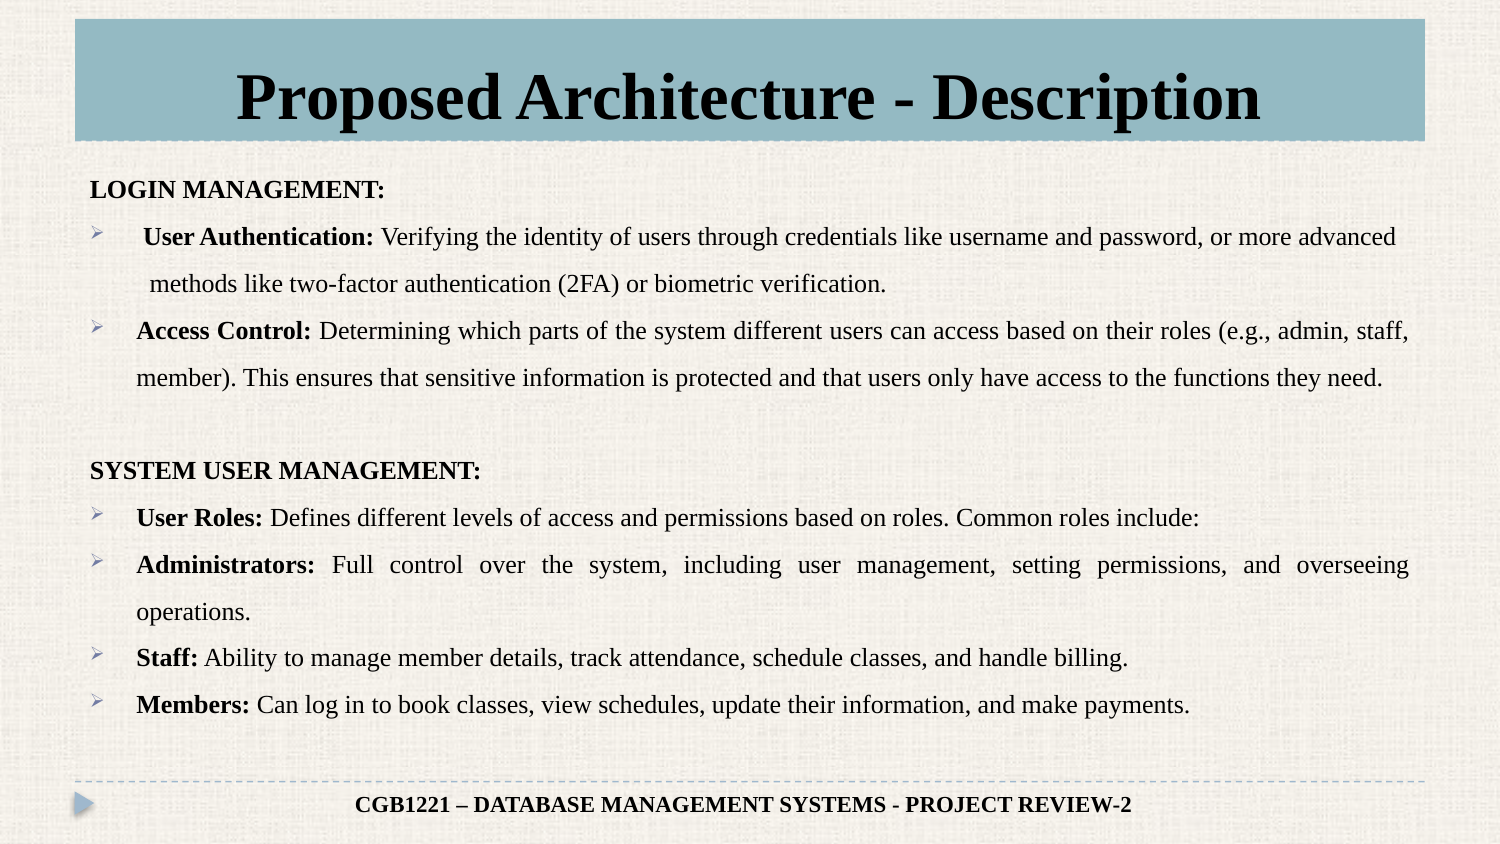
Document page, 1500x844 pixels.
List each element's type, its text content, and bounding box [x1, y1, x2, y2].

title Proposed Architecture - Description [75, 18, 1425, 141]
list LOGIN MANAGEMENT: User Authentication: Verifying the identity of users through credentials like username and password, or more advanced methods like two-factor authentication (2FA) or biometric verification. Access Control: Determining which parts of the system different users can access based on their roles (e.g., admin, staff, member). This ensures that sensitive information is protected and that users only have access to the functions they need. SYSTEM USER MANAGEMENT: User Roles: Defines different levels of access and permissions based on roles. Common roles include: Administrators: Full control over the system, including user management, setting permissions, and overseeing operations. Staff: Ability to manage member details, track attendance, schedule classes, and handle billing. Members: Can log in to book classes, view schedules, update their information, and make payments. [75, 150, 1425, 758]
slide_number [100, 782, 426, 827]
footer CGB1221 – DATABASE MANAGEMENT SYSTEMS - PROJECT REVIEW-2 [212, 782, 1275, 844]
